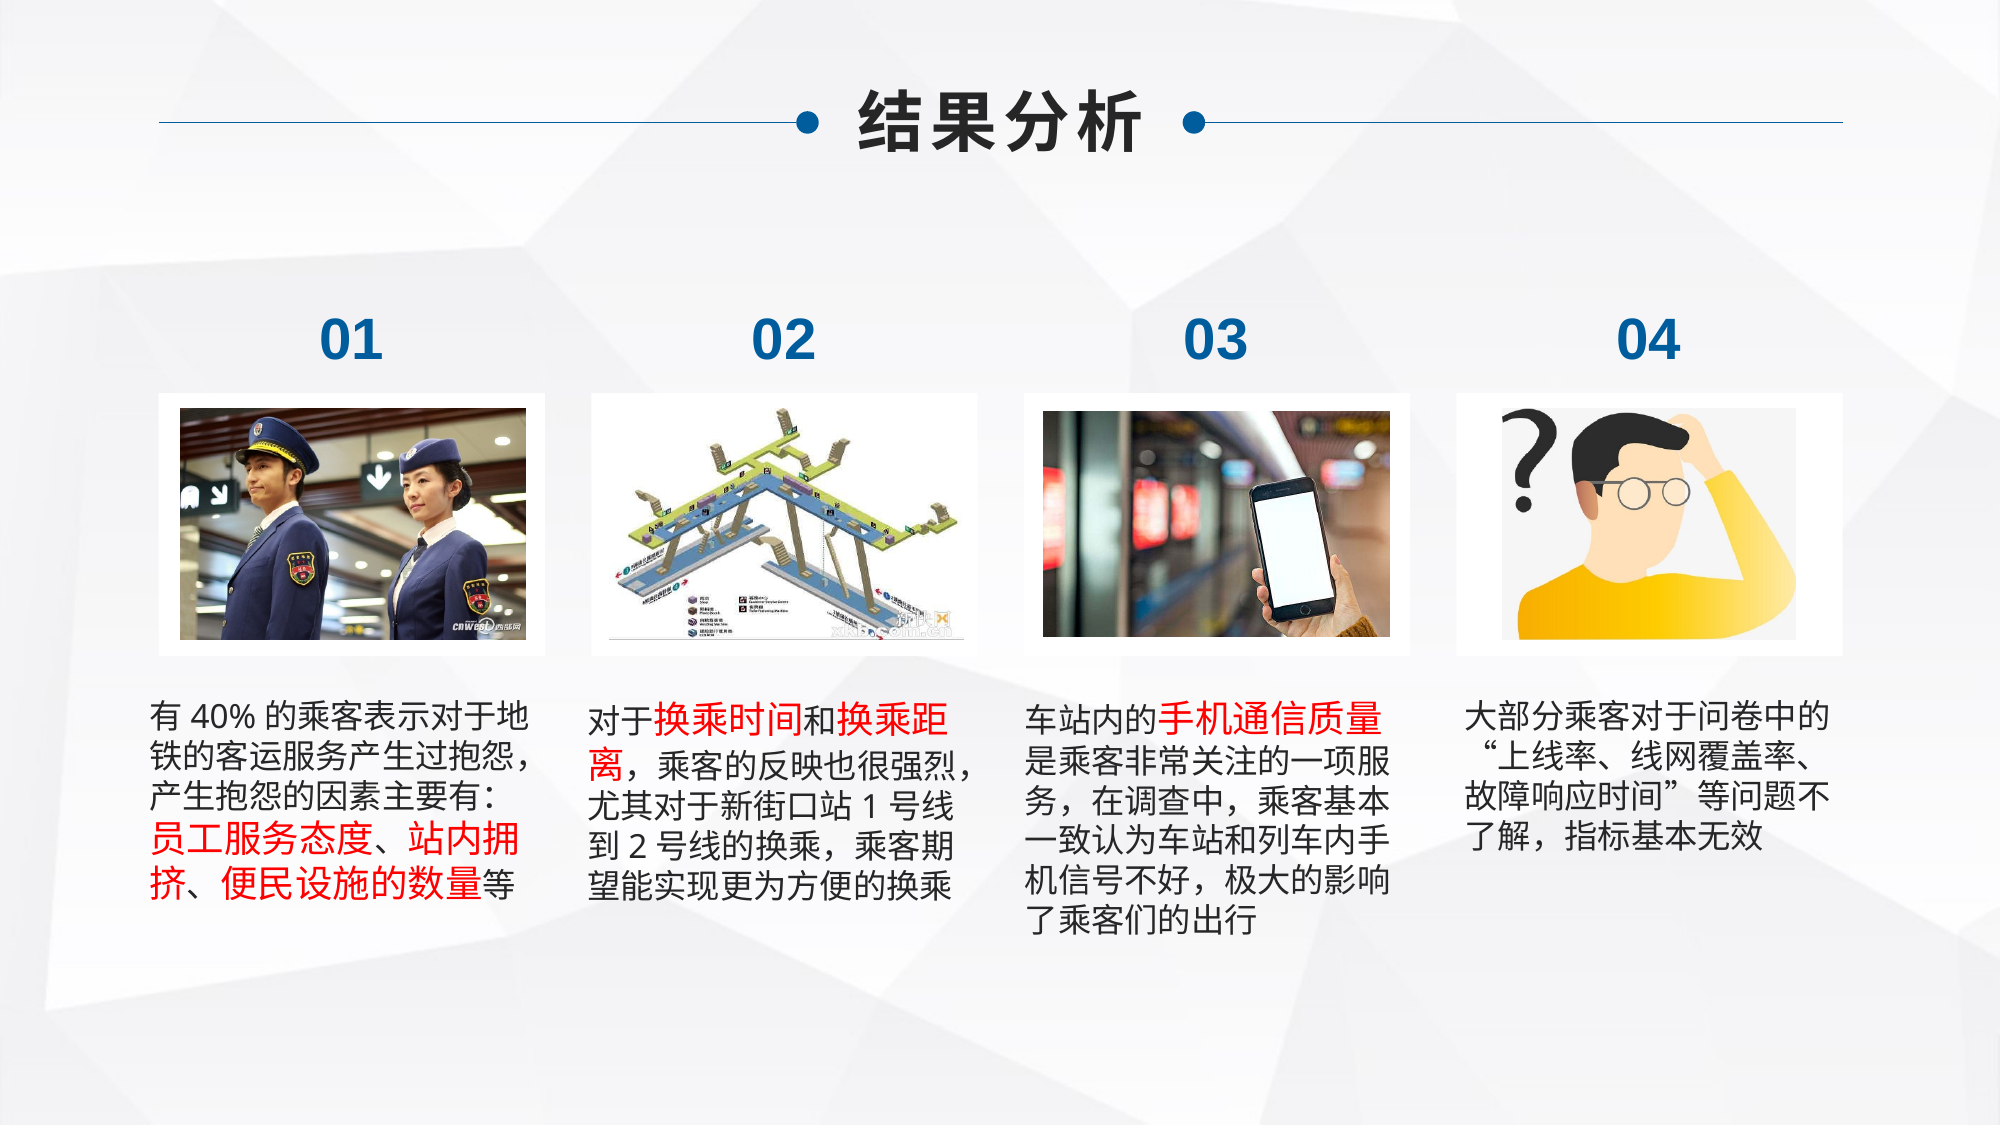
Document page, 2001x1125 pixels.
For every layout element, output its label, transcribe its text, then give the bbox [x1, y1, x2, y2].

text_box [158, 111, 819, 134]
text_box [158, 392, 546, 657]
text_box 对于换乘时间和换乘距离，乘客的反映也很强烈，尤其对于新街口站1号线到2号线的换乘，乘客期望能实现更为方便的换乘 [572, 688, 985, 913]
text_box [1182, 111, 1843, 134]
text_box 04 [1601, 293, 1697, 379]
text_box 有40%的乘客表示对于地铁的客运服务产生过抱怨，产生抱怨的因素主要有：员工服务态度、站内拥挤、便民设施的数量等 [134, 688, 547, 913]
text_box 车站内的手机通信质量是乘客非常关注的一项服务，在调查中，乘客基本一致认为车站和列车内手机信号不好，极大的影响了乘客们的出行 [1009, 687, 1423, 947]
picture [0, 0, 2000, 1125]
text_box 02 [737, 293, 832, 379]
text_box 大部分乘客对于问卷中的“上线率、线网覆盖率、故障响应时间”等问题不了解，指标基本无效 [1450, 688, 1863, 863]
text_box 结果分析 [842, 72, 1159, 168]
text_box 03 [1169, 293, 1264, 379]
text_box [590, 392, 979, 657]
text_box 01 [304, 293, 400, 379]
text_box [1023, 392, 1411, 657]
text_box [1455, 392, 1844, 657]
